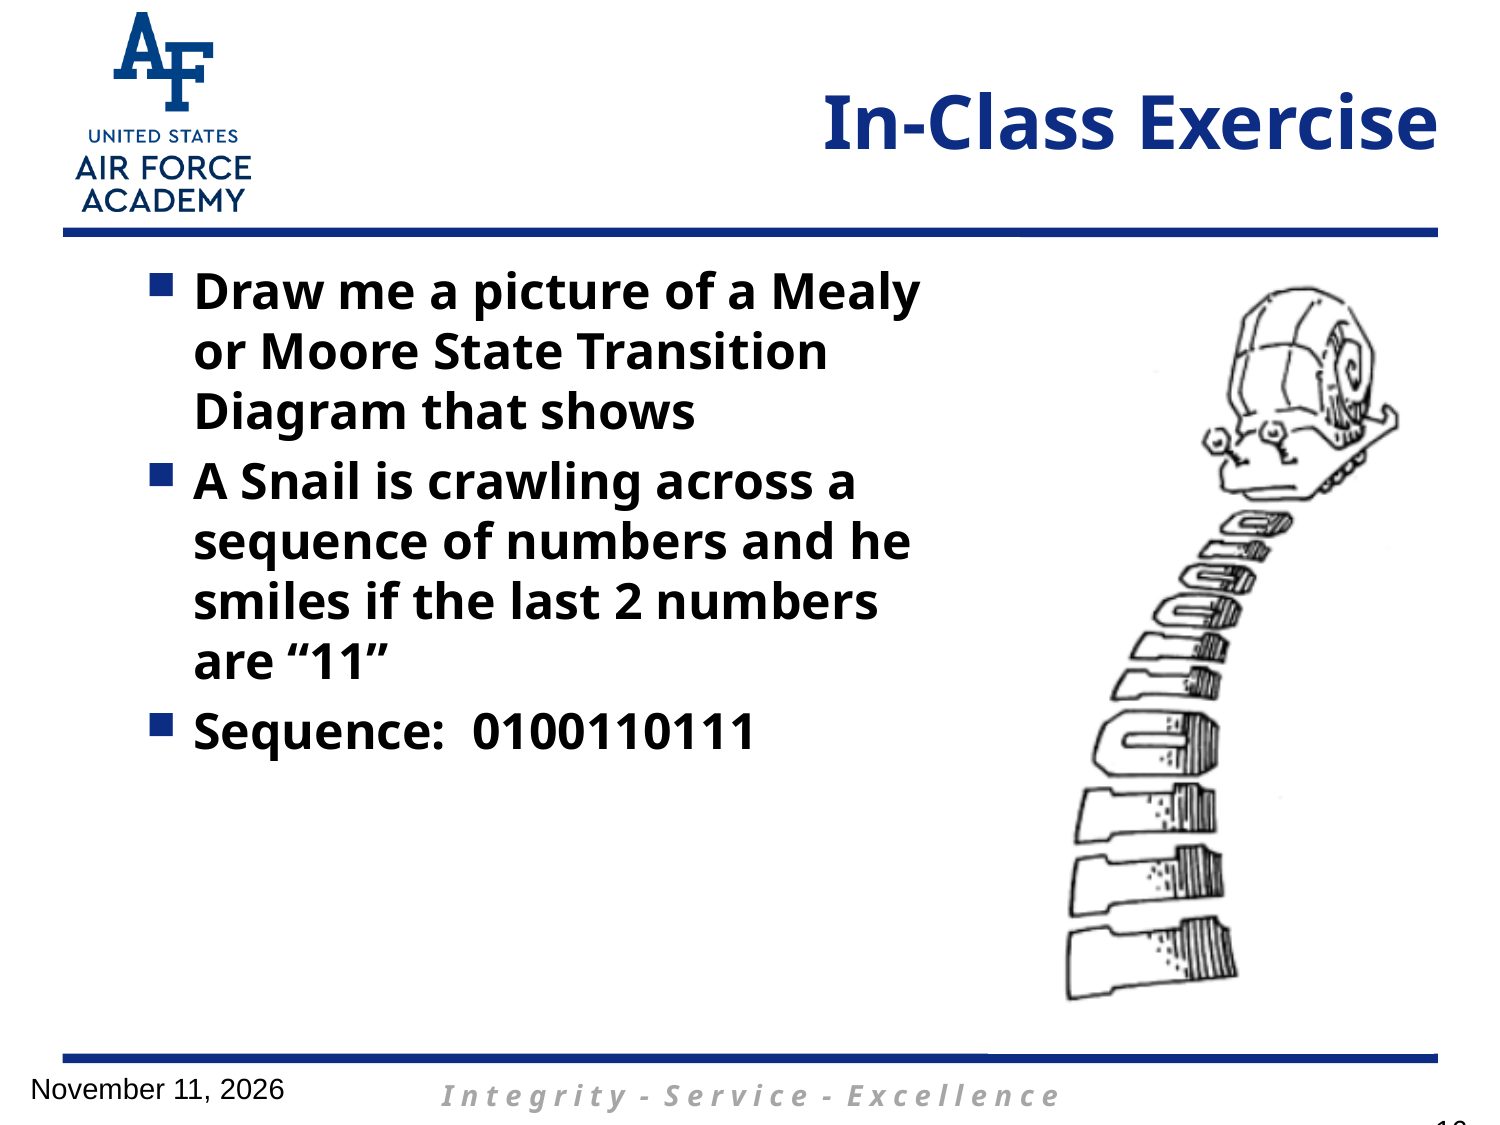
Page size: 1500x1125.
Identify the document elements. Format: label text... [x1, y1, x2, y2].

list Draw me a picture of a Mealy or Moore State Transition Diagram that shows A Snail is crawling across a sequence of numbers and he smiles if the last 2 numbers are “11” Sequence: 0100110111 [131, 251, 983, 962]
title In-Class Exercise [299, 29, 1456, 211]
picture [987, 247, 1435, 1054]
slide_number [15, 1028, 366, 1107]
slide_number 16 [1402, 1069, 1500, 1125]
picture [75, 12, 251, 212]
